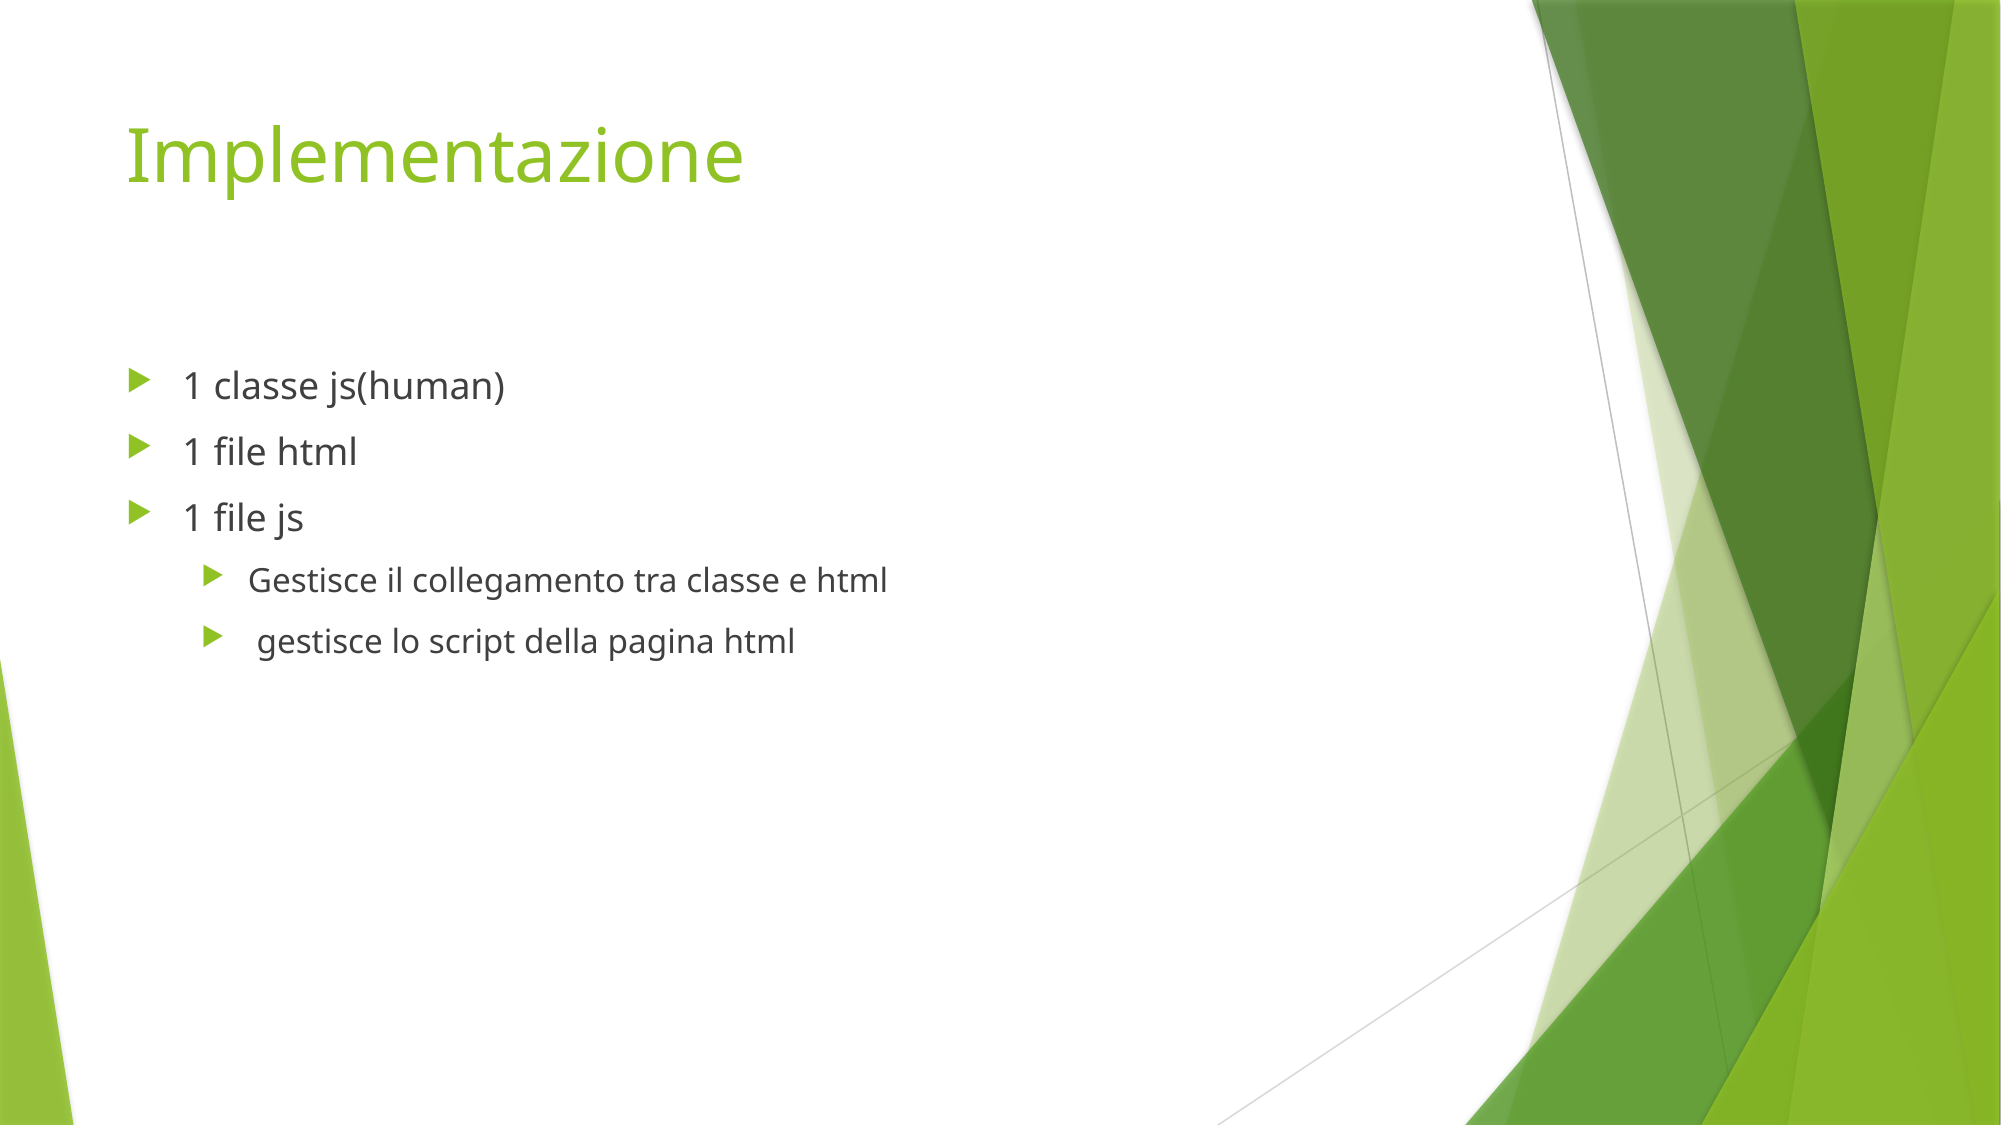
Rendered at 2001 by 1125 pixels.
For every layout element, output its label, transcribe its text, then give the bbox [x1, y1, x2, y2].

list 1 classe js(human) 1 file html 1 file js Gestisce il collegamento tra classe e html gestisce lo script della pagina html [111, 354, 1522, 992]
title Implementazione [111, 99, 1522, 317]
